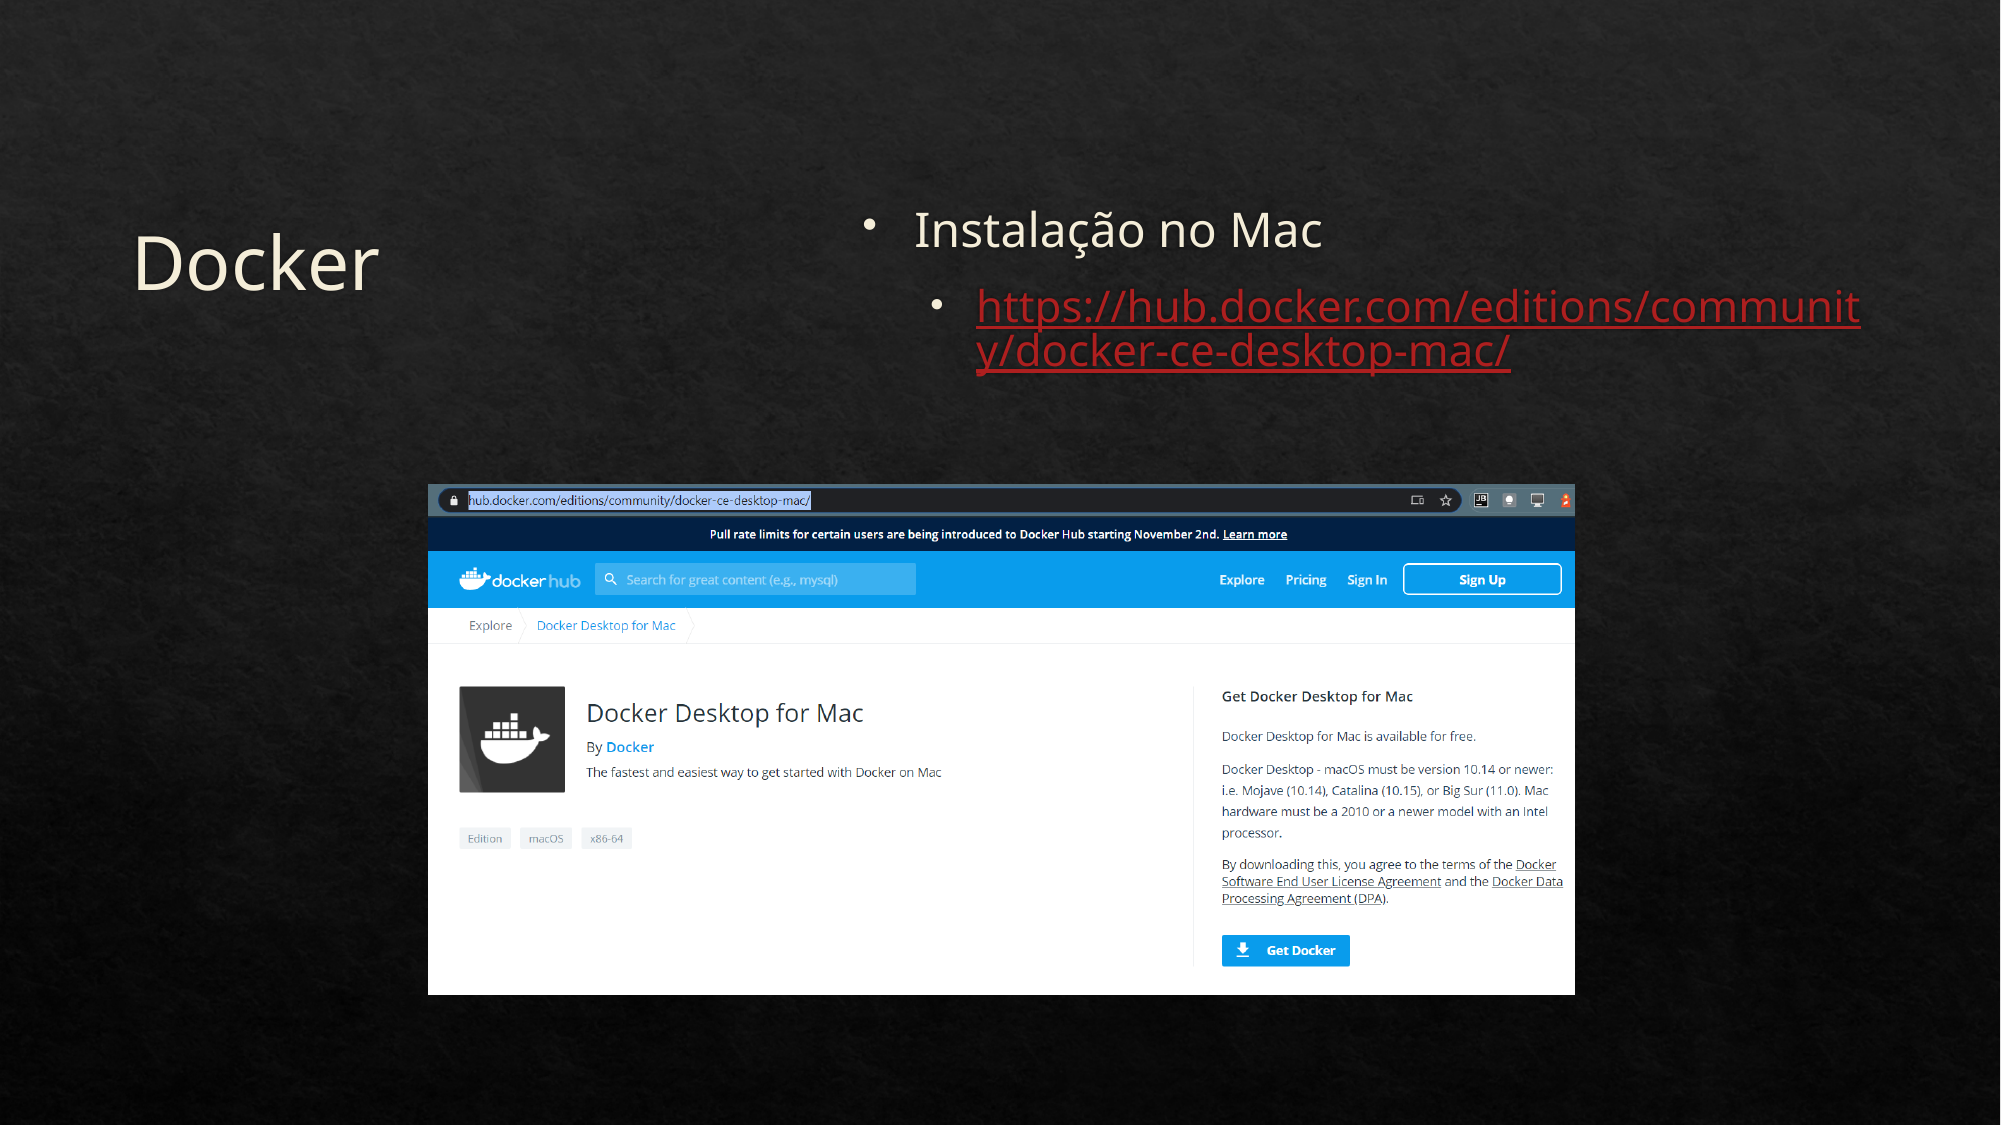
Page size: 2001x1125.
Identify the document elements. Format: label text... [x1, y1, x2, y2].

picture [428, 484, 1575, 995]
text_box [0, 0, 2000, 1125]
title Docker [116, 105, 764, 427]
list Instalação no Mac https://hub.docker.com/editions/community/docker-ce-desktop-mac/ [843, 105, 1898, 427]
